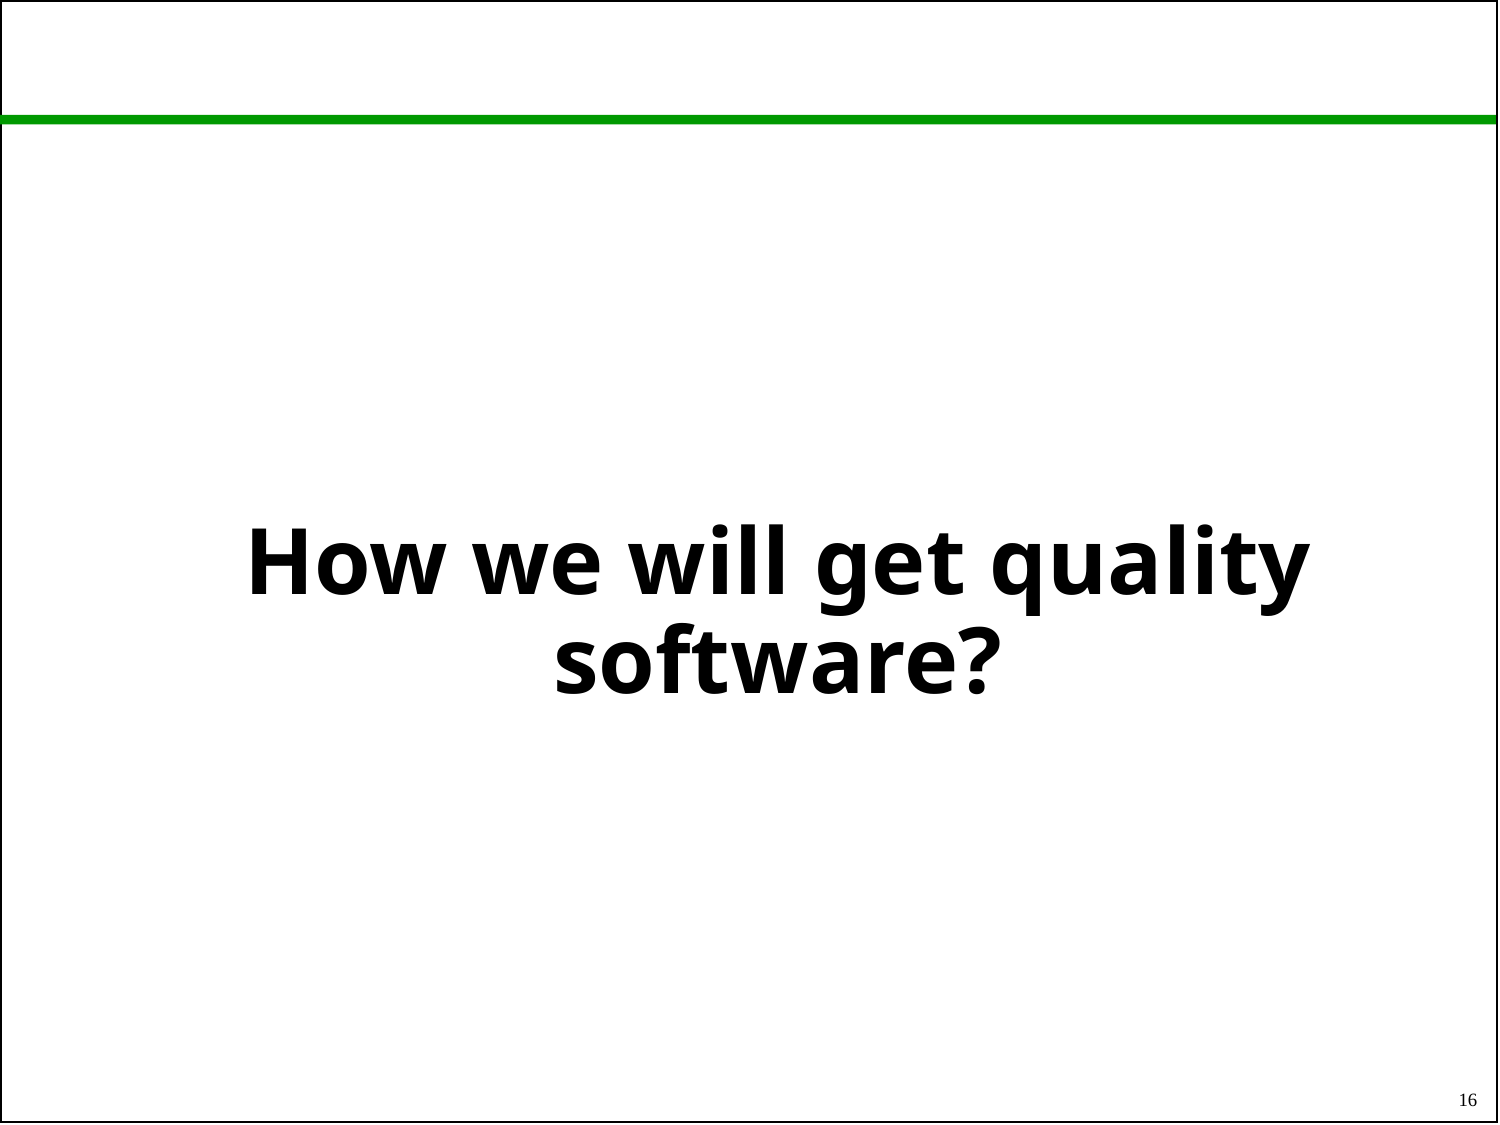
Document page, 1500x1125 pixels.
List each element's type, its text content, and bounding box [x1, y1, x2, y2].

text_box How we will get quality software? [63, 507, 1493, 739]
slide_number 16 [1179, 1074, 1493, 1119]
